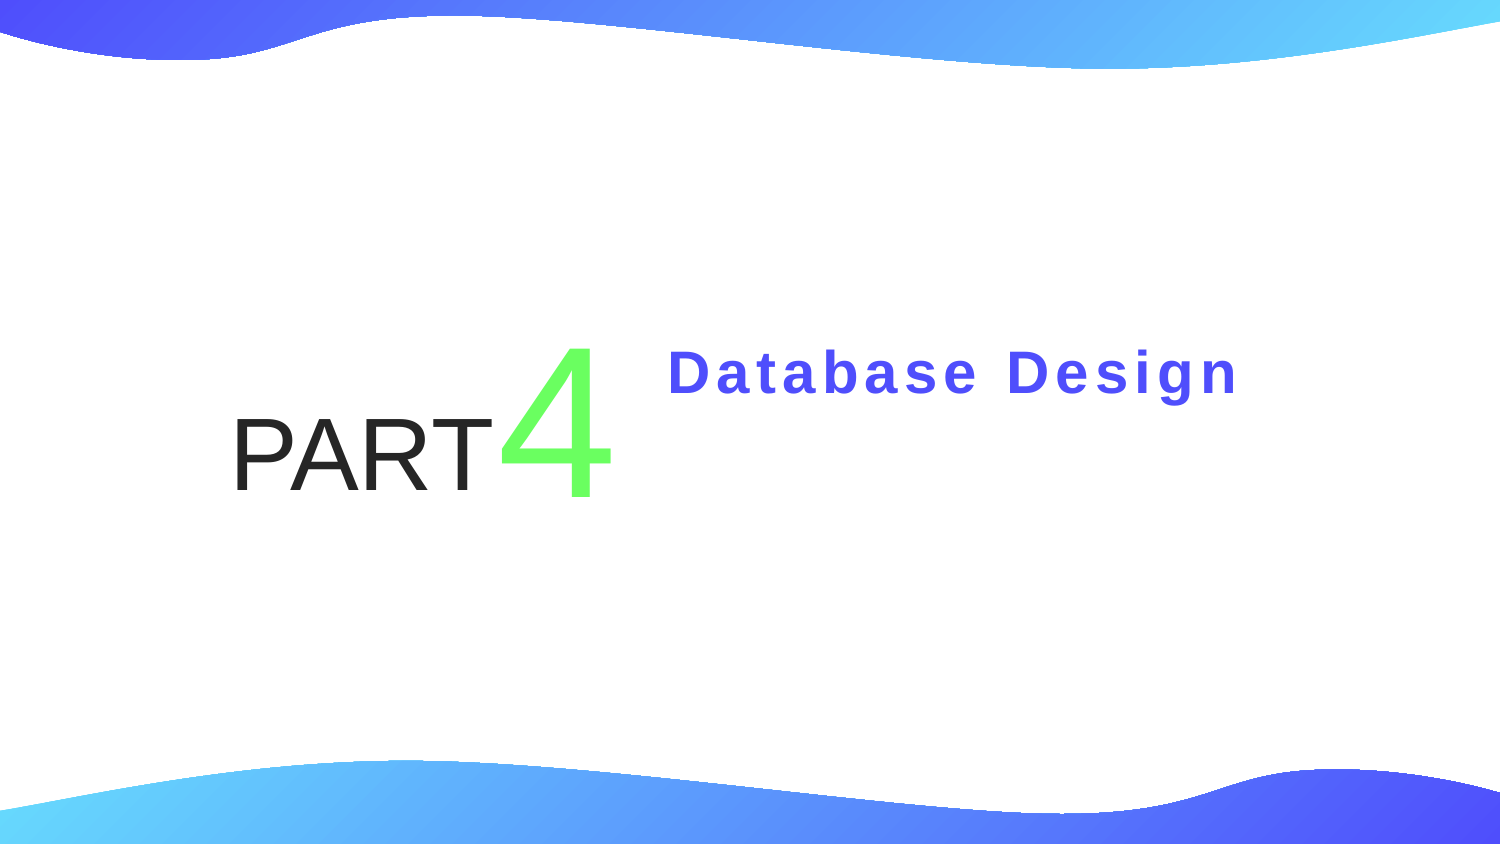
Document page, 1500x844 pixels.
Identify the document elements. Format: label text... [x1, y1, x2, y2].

text_box 4 [482, 295, 644, 569]
text_box Database Design [652, 314, 1256, 414]
text_box PART [214, 390, 482, 527]
